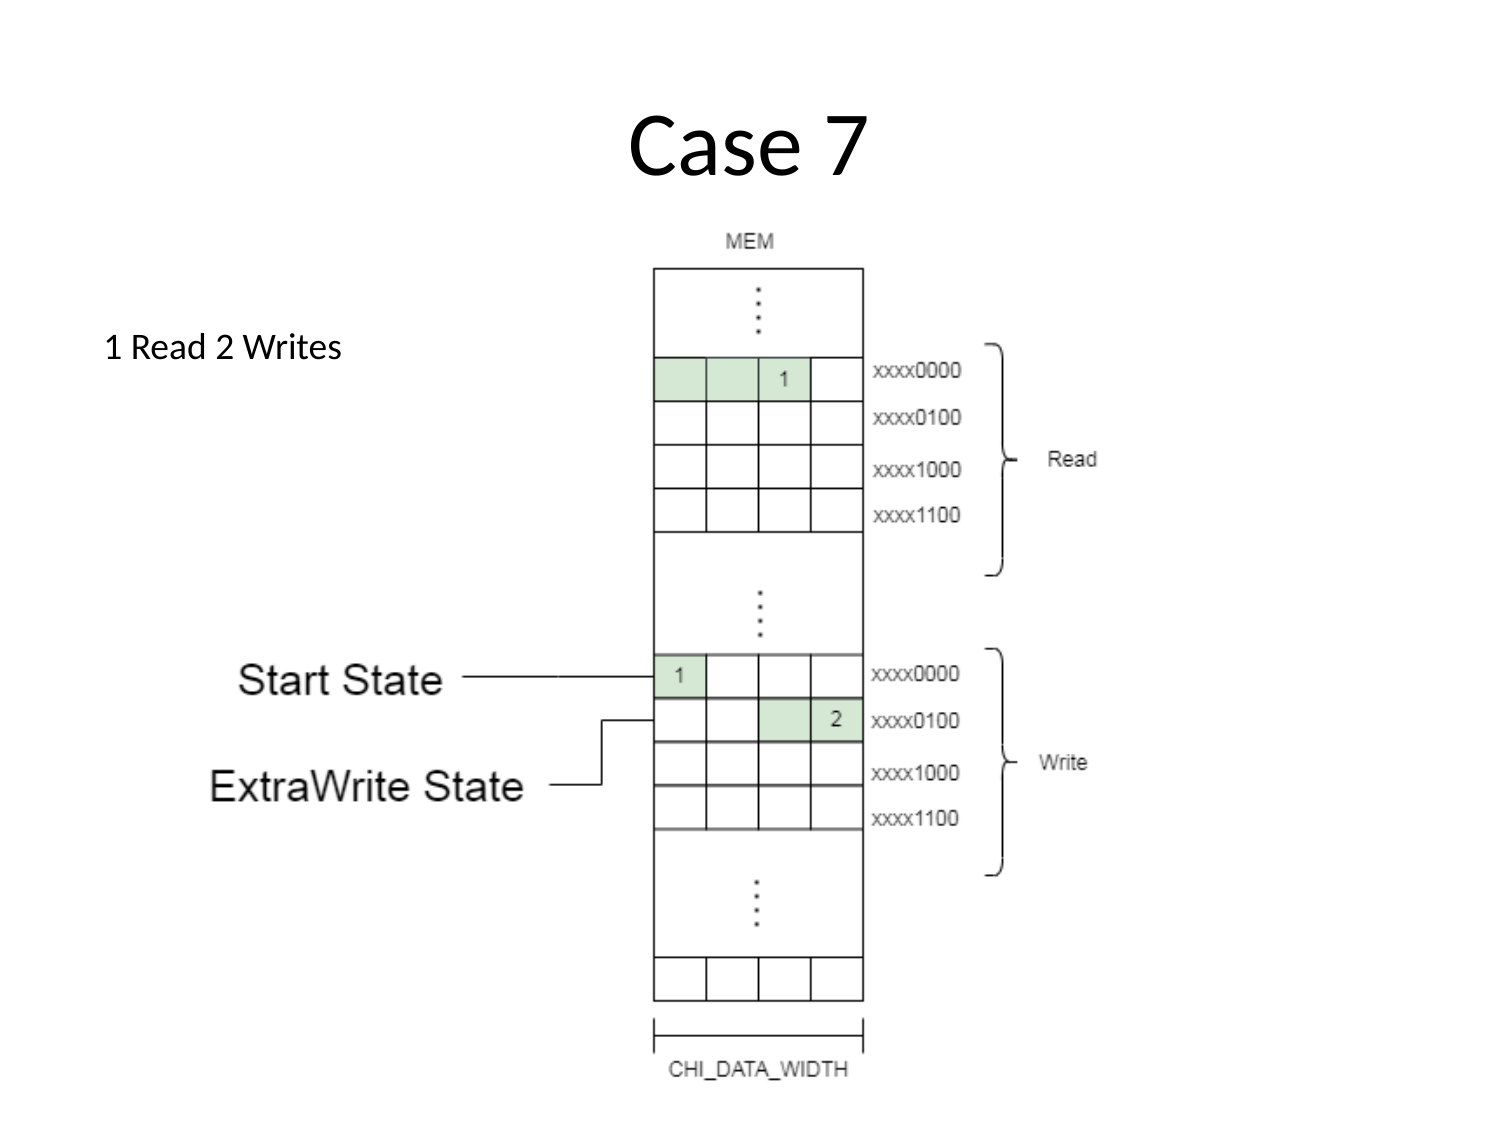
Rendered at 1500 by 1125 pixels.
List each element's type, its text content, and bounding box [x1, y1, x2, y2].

title Case 7 [75, 45, 1425, 233]
text_box 1 Read 2 Writes [88, 314, 177, 375]
picture [182, 216, 1117, 1098]
